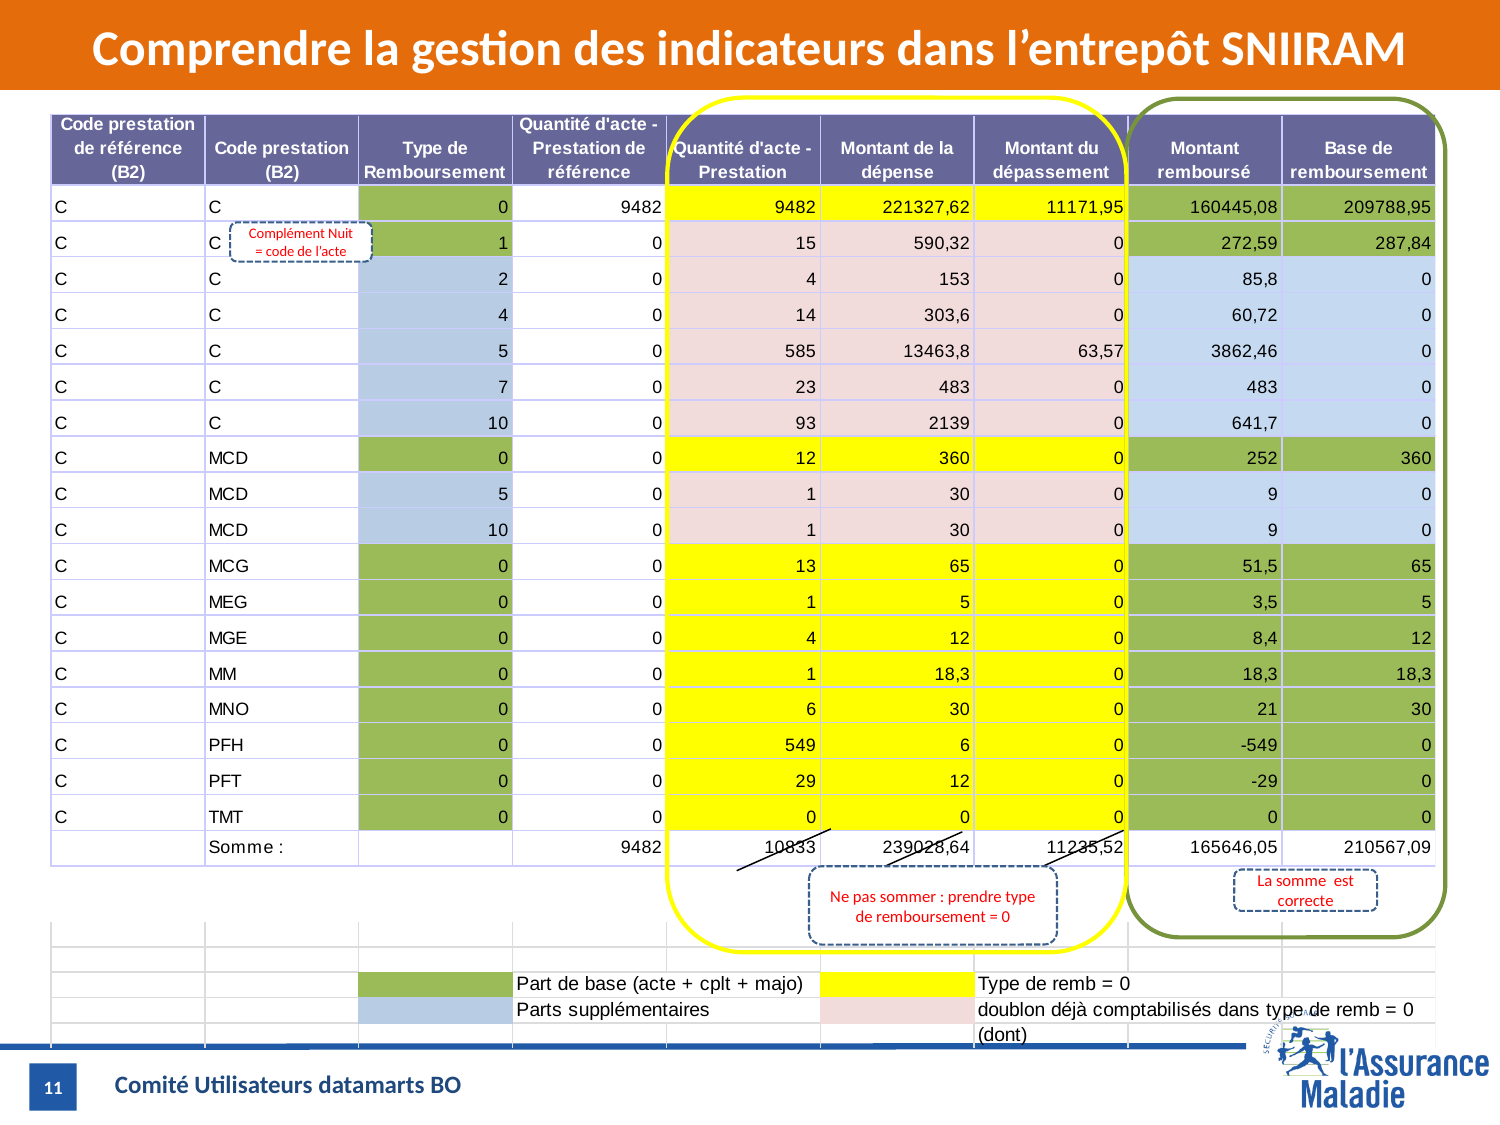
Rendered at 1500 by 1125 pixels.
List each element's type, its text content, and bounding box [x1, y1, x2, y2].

title Comprendre la gestion des indicateurs dans l’entrepôt SNIIRAM [0, 0, 1500, 90]
text_box [1142, 96, 1431, 112]
text_box [1440, 124, 1448, 912]
text_box [696, 95, 1097, 111]
picture [49, 113, 1492, 1112]
slide_number 11 [28, 1062, 78, 1112]
